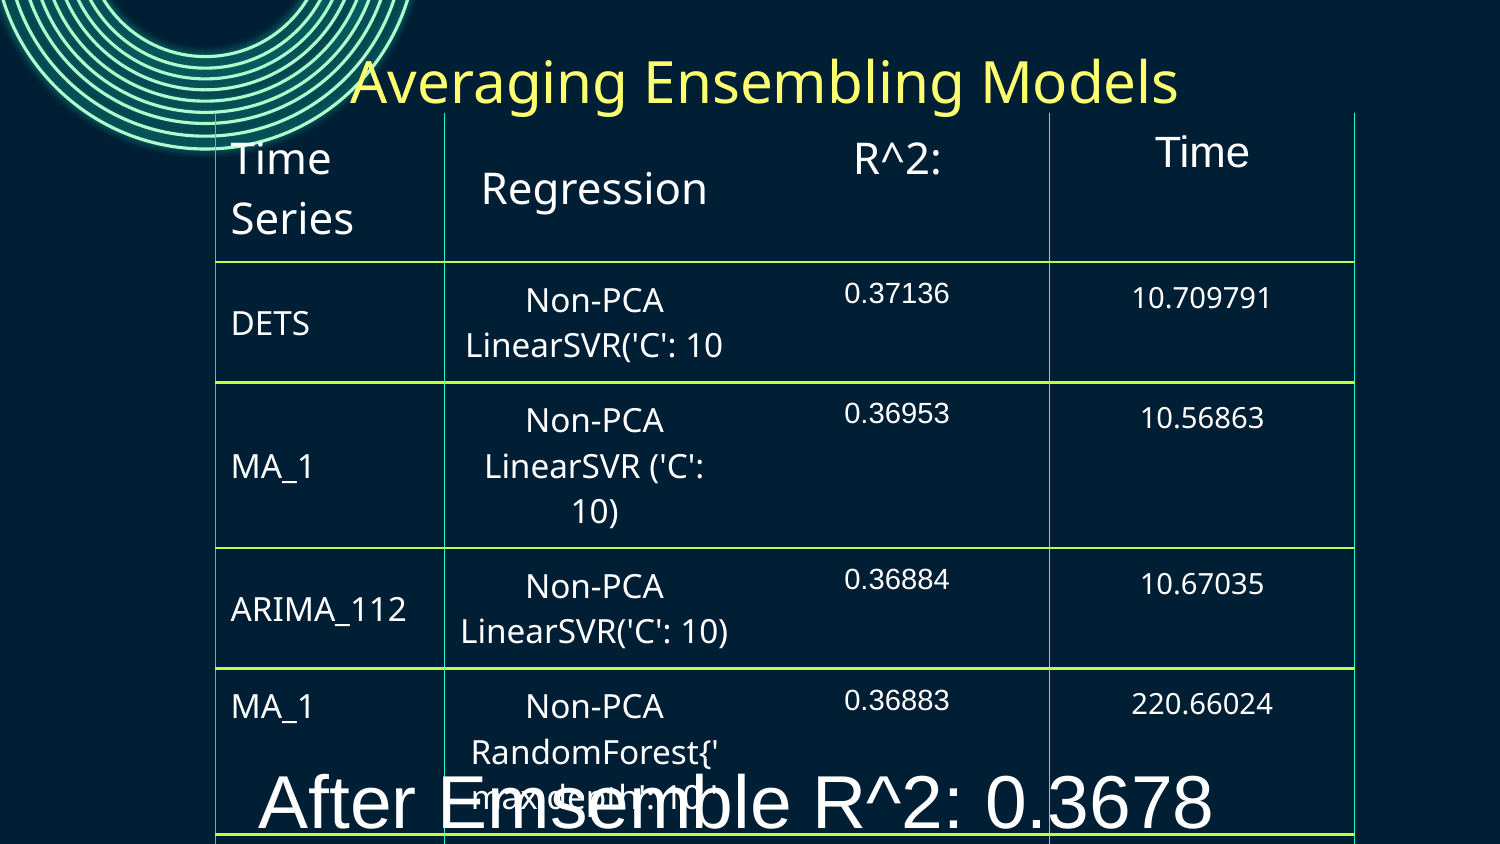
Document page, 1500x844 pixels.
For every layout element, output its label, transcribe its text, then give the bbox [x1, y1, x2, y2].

text_box After Emsemble R^2: 0.3678 [243, 746, 1413, 844]
table_cell 10.56863 [1050, 384, 1354, 547]
table_cell Non-PCA LinearSVR ('C': 10) [445, 384, 744, 547]
table_cell Non-PCA LinearSVR('C': 10) [445, 549, 744, 667]
table_cell DETS [216, 836, 243, 844]
table_cell ARIMA_112 [216, 549, 444, 667]
table_cell Non-PCA LinearSVR('C': 10 [445, 263, 744, 381]
table_cell MA_1 [216, 384, 444, 547]
title Averaging Ensembling Models [113, 56, 1387, 105]
table_cell DETS [216, 263, 444, 381]
table_header Time Series [216, 113, 444, 261]
table_cell MA_1 [216, 670, 444, 833]
table_cell 10.709791 [1050, 263, 1354, 381]
table_cell 0.36883 [746, 670, 1049, 746]
table_header Regression [445, 113, 744, 261]
table_header R^2: [746, 113, 1049, 261]
table_cell Non-PCA RandomForest{'max depth': 10 ' [445, 670, 744, 746]
table_cell 0.36953 [746, 384, 1049, 547]
table_cell 10.67035 [1050, 549, 1354, 667]
table_cell 220.66024 [1050, 670, 1354, 746]
table_cell 0.36884 [746, 549, 1049, 667]
table_header Time [1050, 113, 1354, 261]
table_cell 0.37136 [746, 263, 1049, 381]
